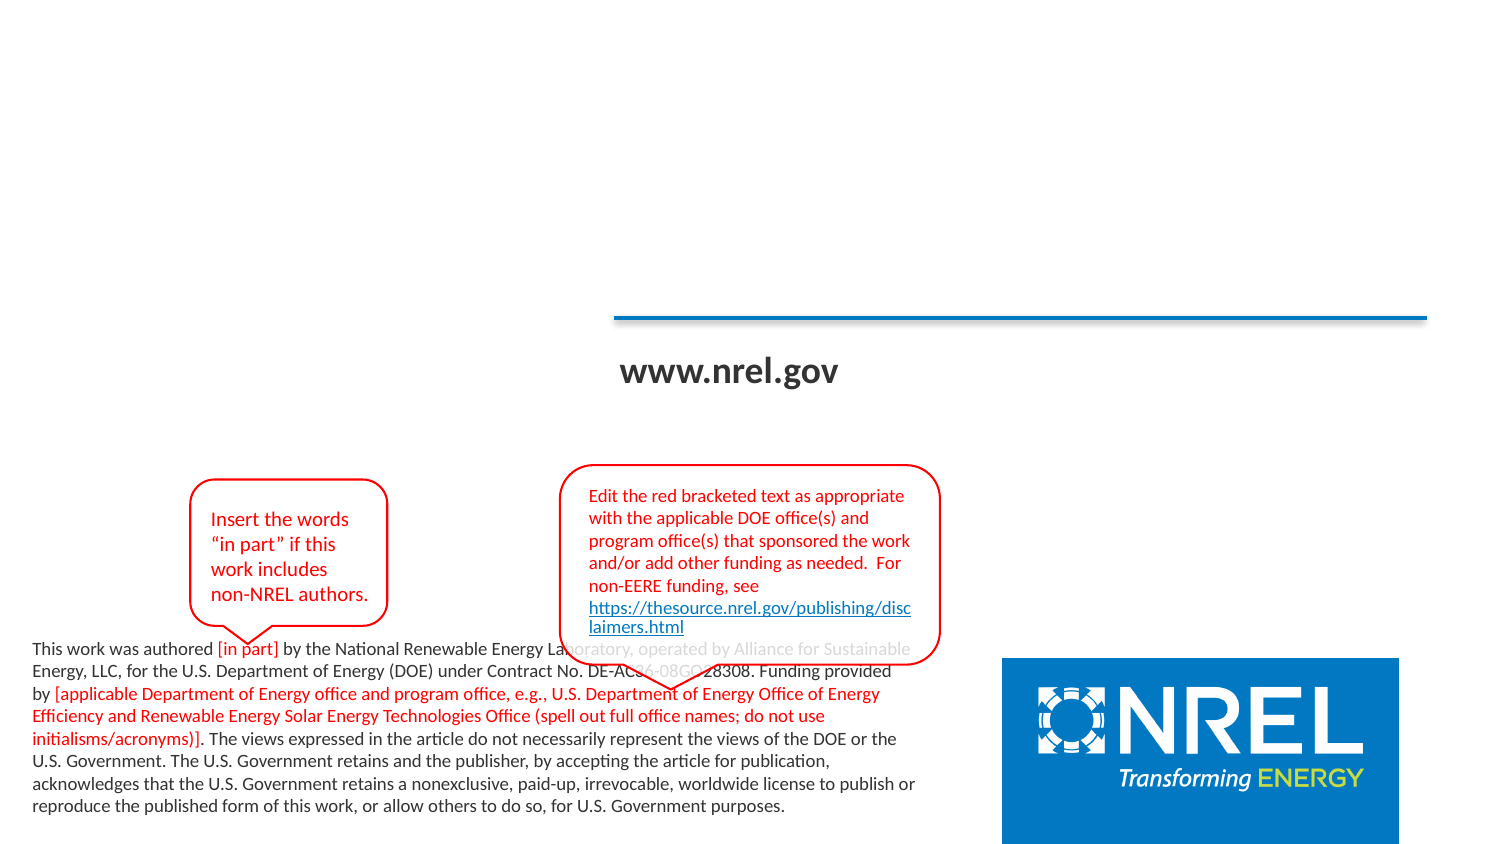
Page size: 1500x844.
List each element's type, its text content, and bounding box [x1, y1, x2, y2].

picture [1002, 658, 1399, 844]
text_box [559, 464, 941, 665]
text_box This work was authored [in part] by the National Renewable Energy Laboratory, operated by Alliance for Sustainable Energy, LLC, for the U.S. Department of Energy (DOE) under Contract No. DE-AC36-08GO28308. Funding provided by [applicable Department of Energy office and program office, e.g., U.S. Department of Energy Office of Energy Efficiency and Renewable Energy Solar Energy Technologies Office (spell out full office names; do not use initialisms/acronyms)]. The views expressed in the article do not necessarily represent the views of the DOE or the U.S. Government. The U.S. Government retains and the publisher, by accepting the article for publication, acknowledges that the U.S. Government retains a nonexclusive, paid-up, irrevocable, worldwide license to publish or reproduce the published form of this work, or allow others to do so, for U.S. Government purposes. [17, 629, 934, 824]
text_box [190, 479, 388, 627]
